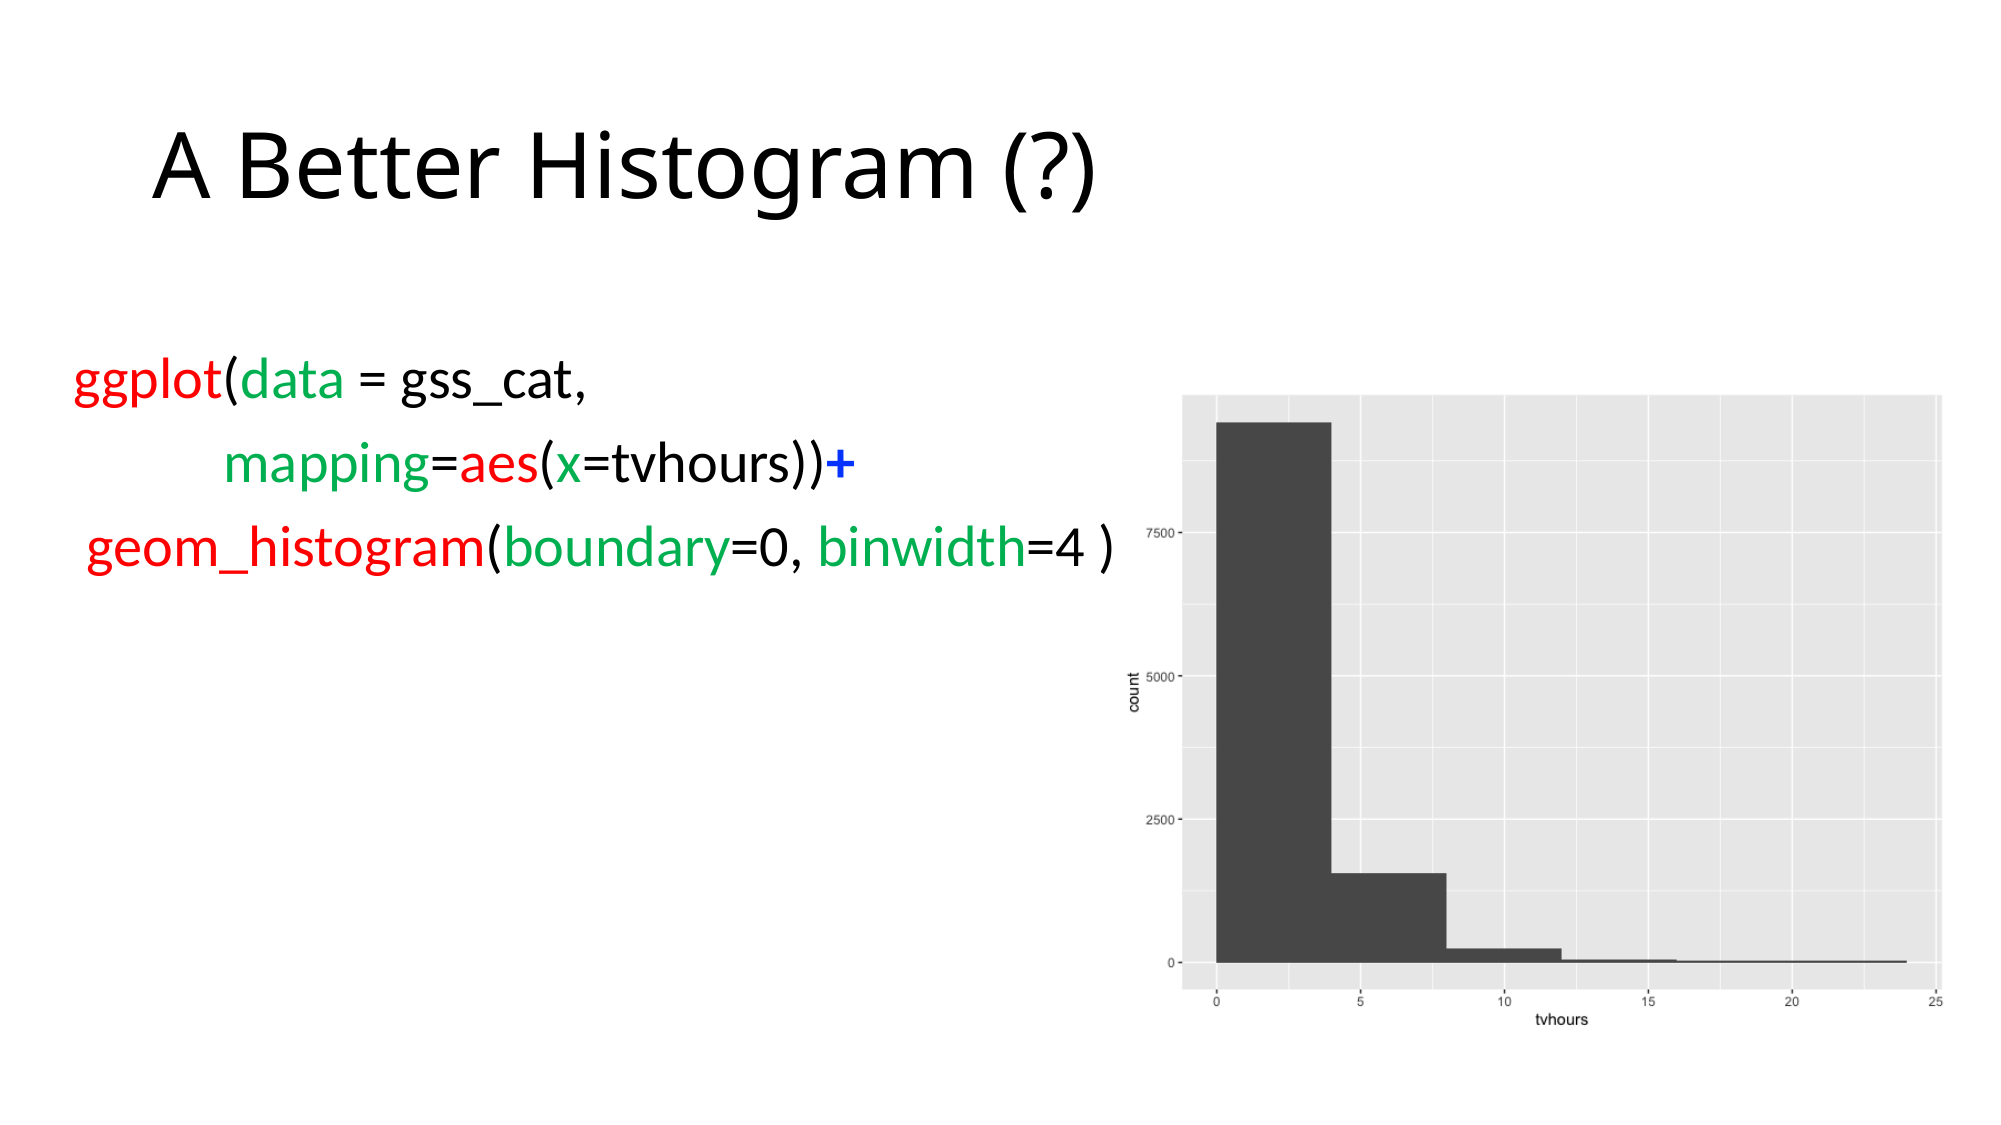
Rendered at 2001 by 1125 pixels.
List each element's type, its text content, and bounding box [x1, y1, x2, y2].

picture [1119, 387, 1950, 1036]
text_box ggplot(data = gss_cat, mapping=aes(x=tvhours))+ geom_histogram(boundary=0, binwidth=4 ) [58, 340, 1140, 1066]
title A Better Histogram (?) [137, 59, 1863, 278]
